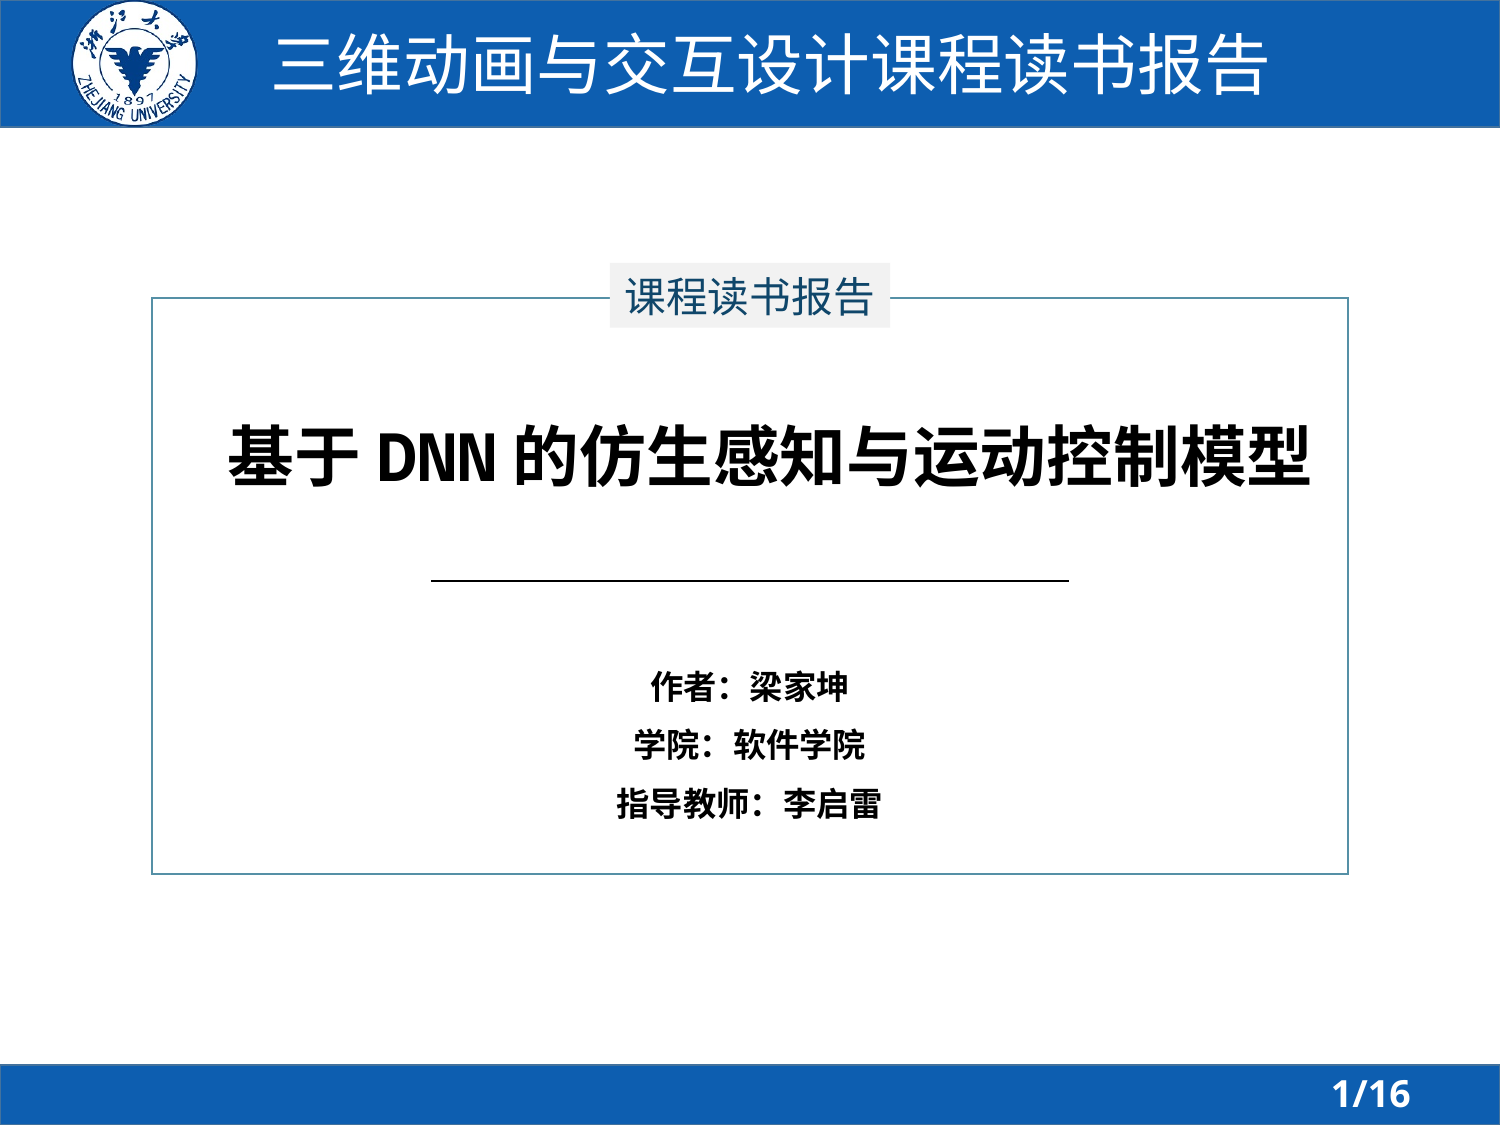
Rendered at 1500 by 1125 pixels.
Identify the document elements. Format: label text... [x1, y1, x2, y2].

picture [70, 0, 198, 127]
text_box 三维动画与交互设计课程读书报告 [255, 15, 1287, 110]
text_box [0, 0, 1500, 128]
text_box [0, 1064, 1500, 1125]
text_box 1/16 [1315, 1062, 1426, 1123]
text_box [151, 297, 1349, 875]
text_box 课程读书报告 [609, 262, 891, 328]
